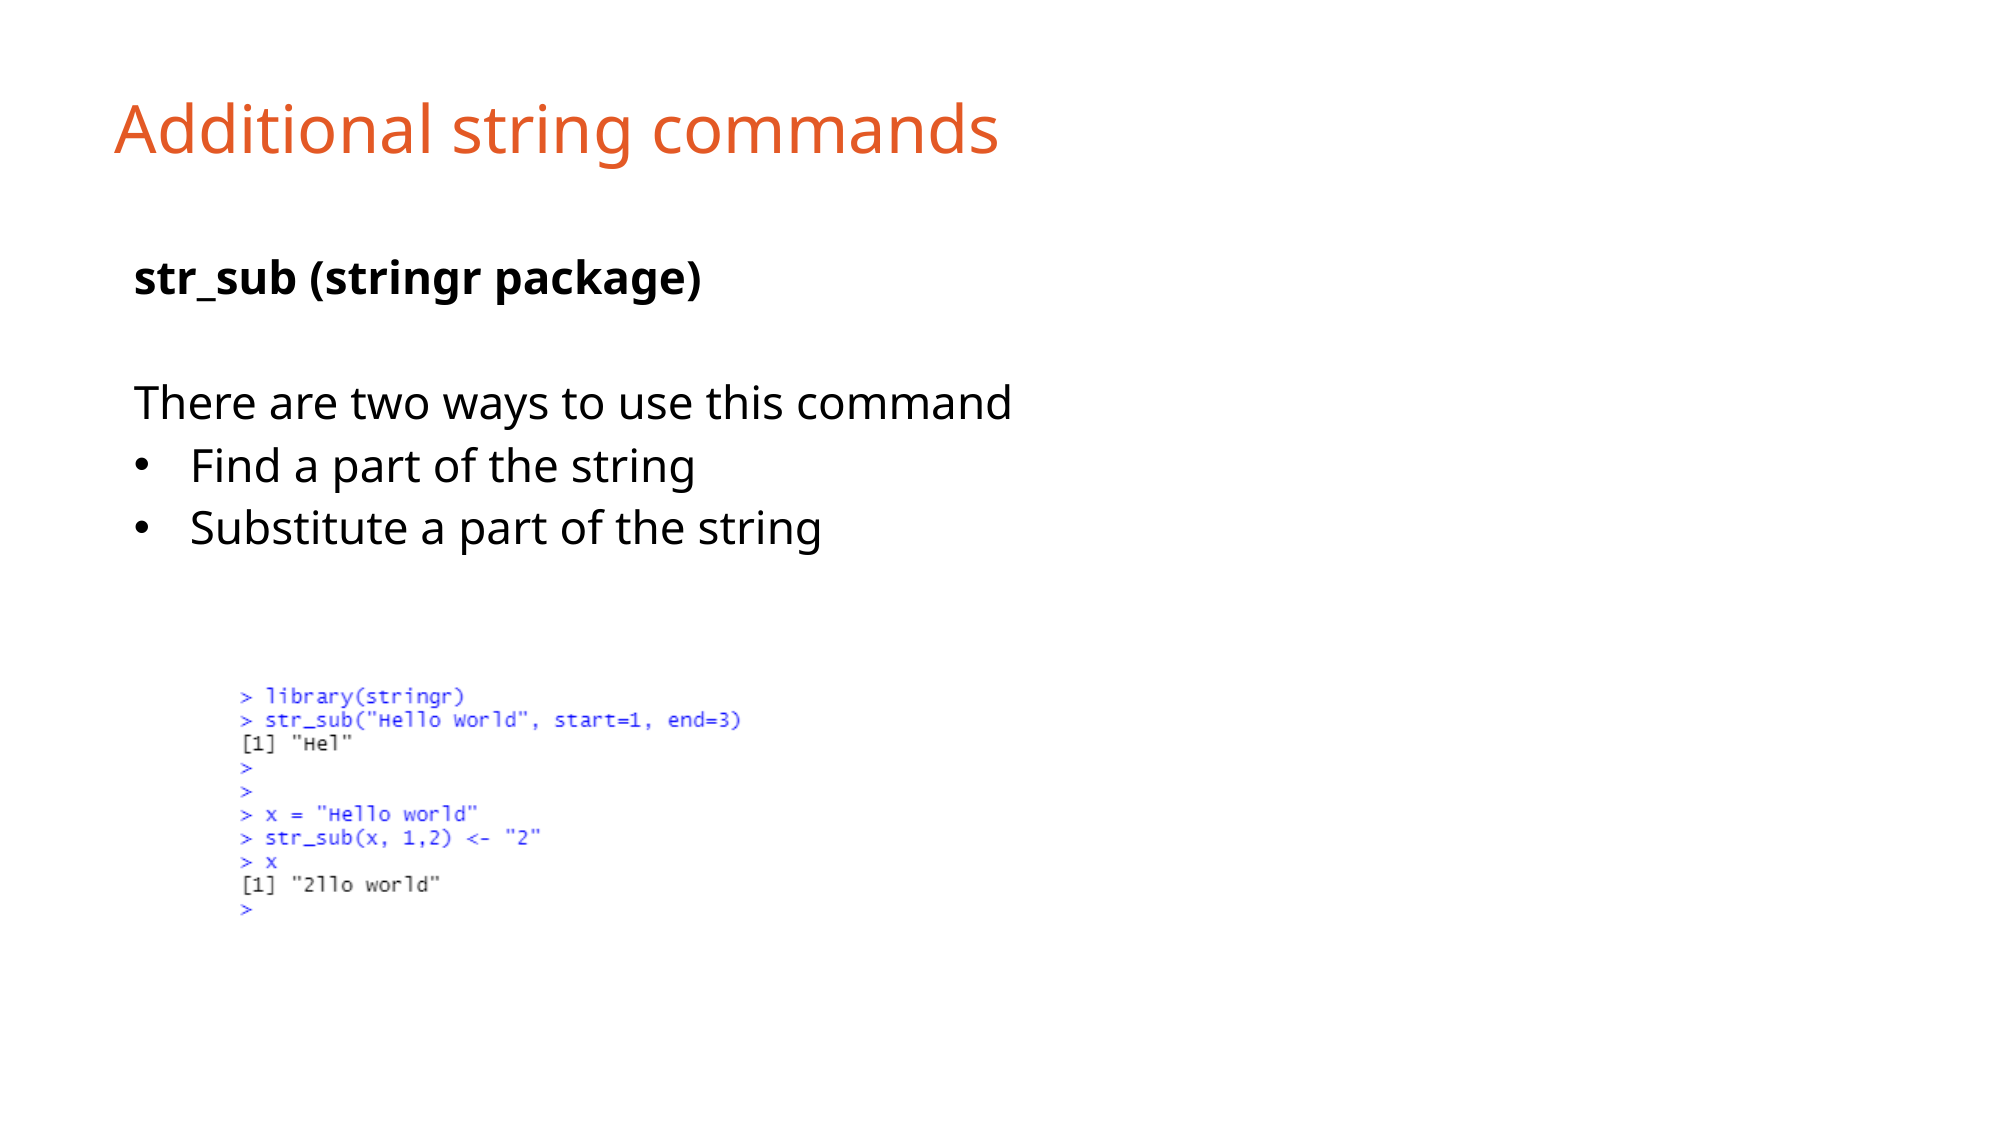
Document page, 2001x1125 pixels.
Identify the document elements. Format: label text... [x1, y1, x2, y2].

picture [239, 685, 1761, 922]
title Additional string commands [99, 32, 1900, 222]
list str_sub (stringr package) There are two ways to use this command Find a part of the string Substitute a part of the string [99, 241, 1900, 1014]
